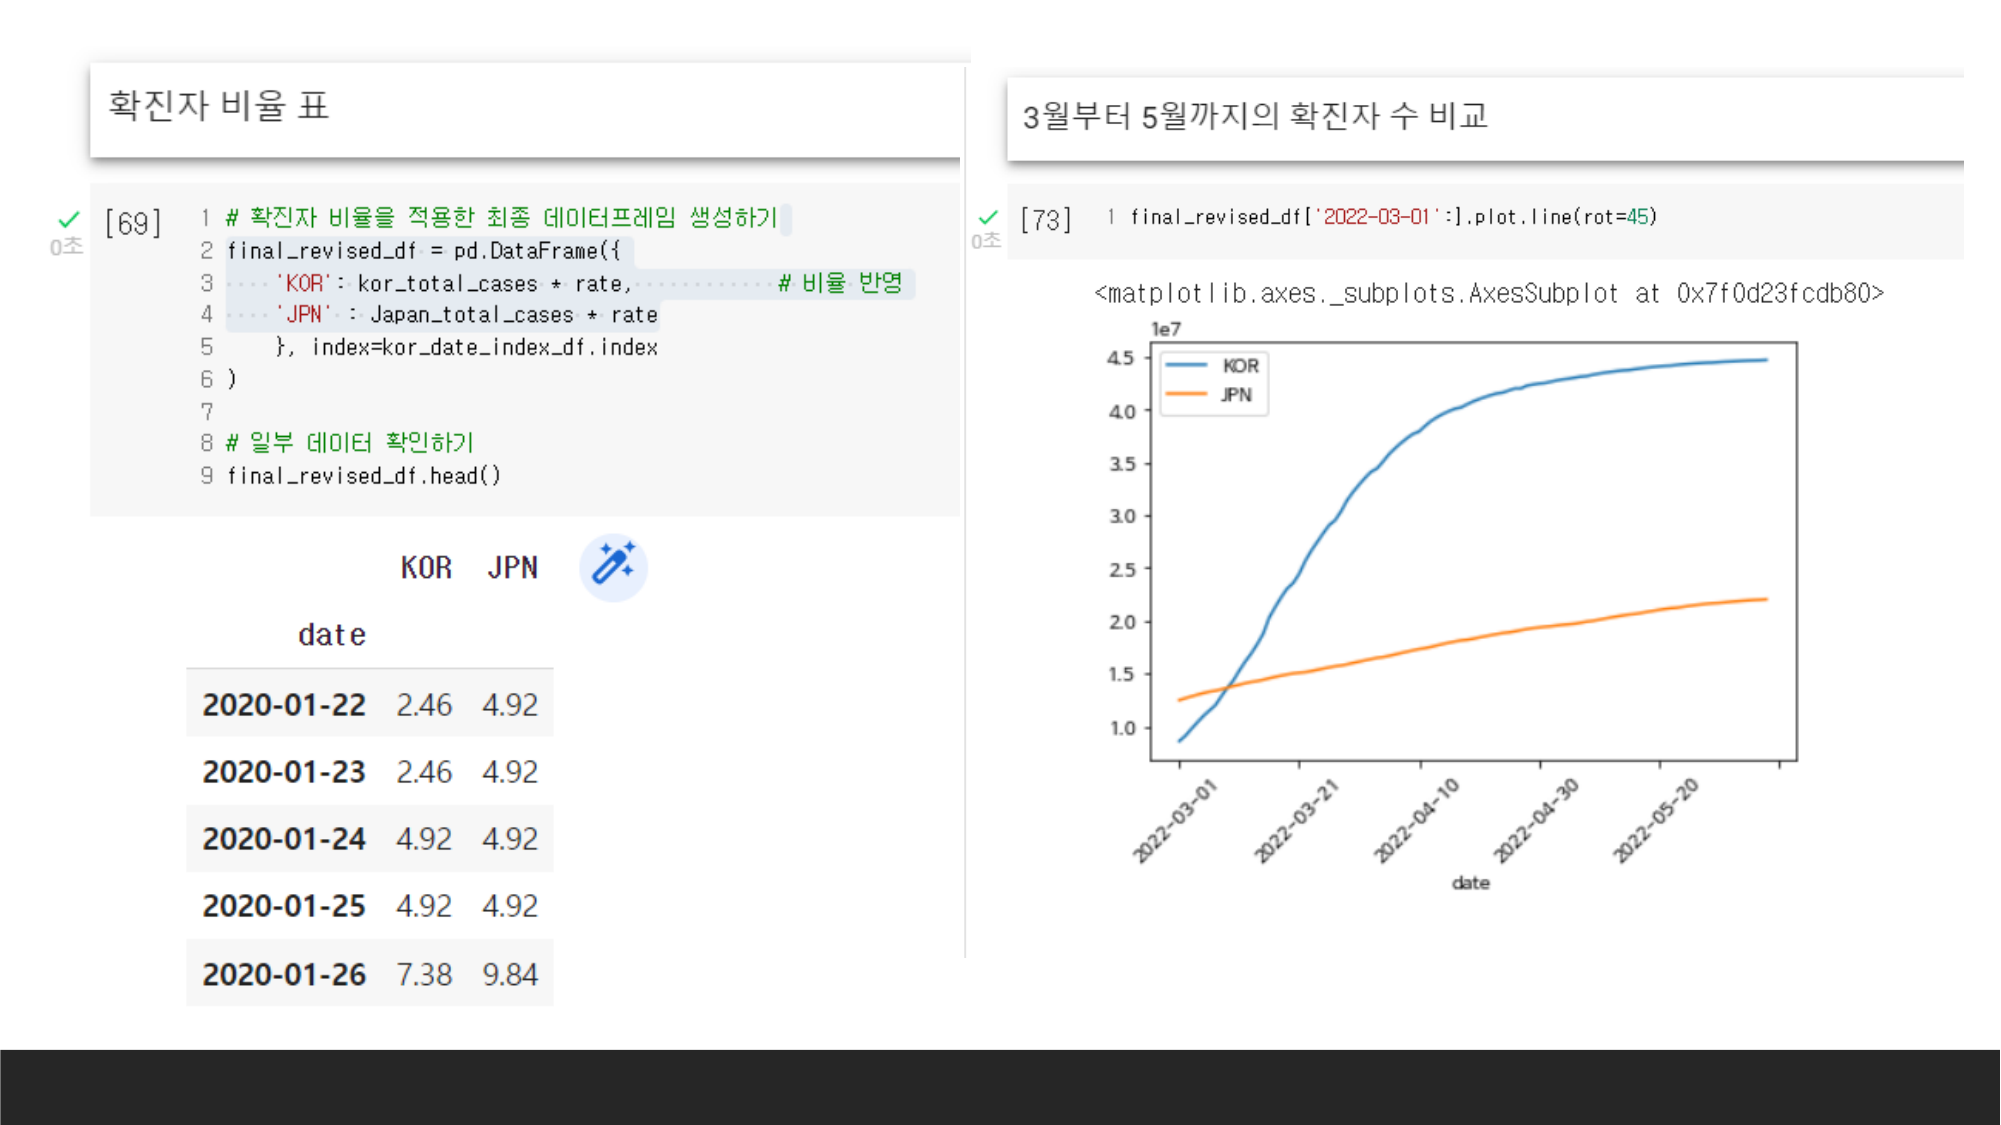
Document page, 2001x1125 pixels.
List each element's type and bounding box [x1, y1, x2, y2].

list [45, 46, 972, 1028]
picture [960, 66, 1965, 959]
